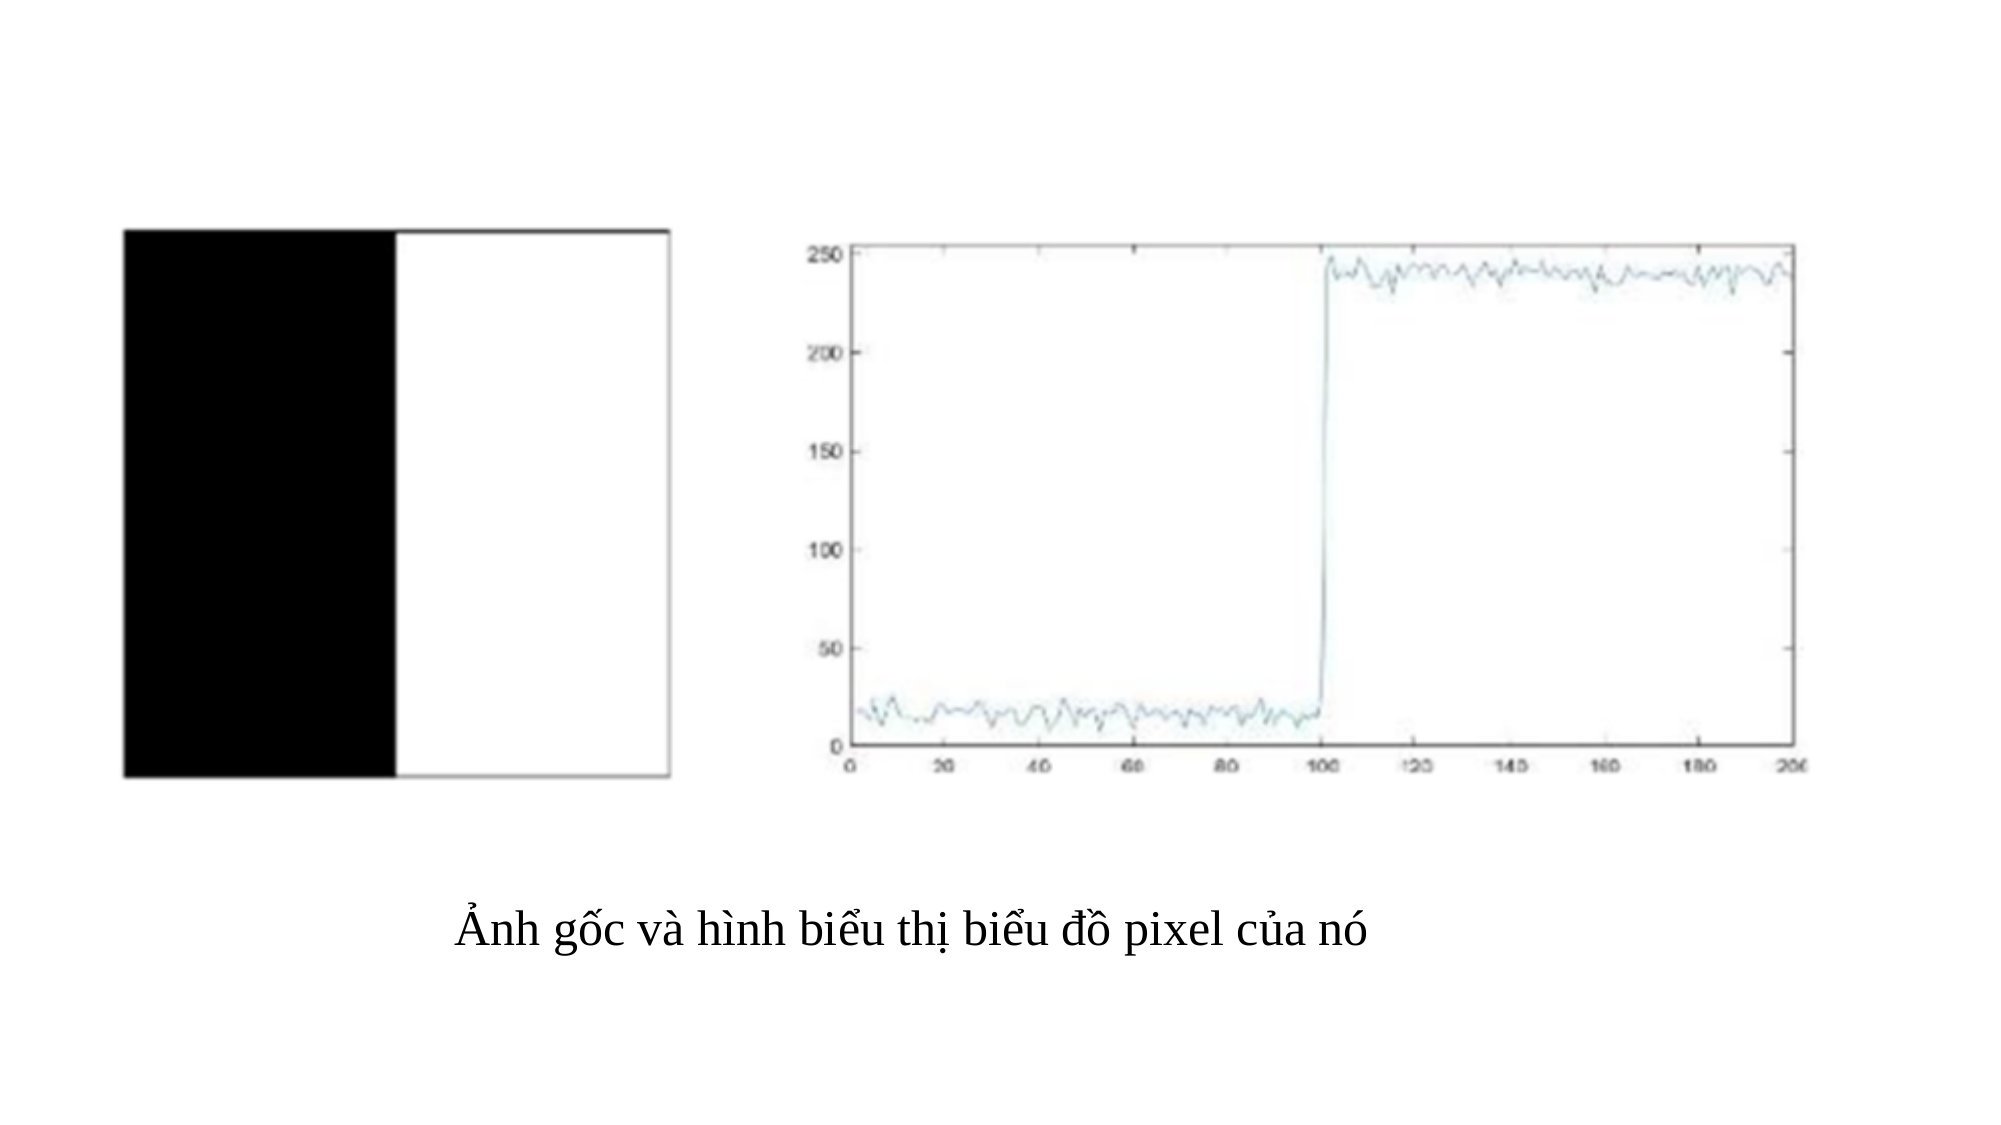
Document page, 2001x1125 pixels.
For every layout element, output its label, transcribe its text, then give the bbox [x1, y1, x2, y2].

picture [86, 198, 1841, 811]
text_box Ảnh gốc và hình biểu thị biểu đồ pixel của nó [439, 888, 1440, 963]
